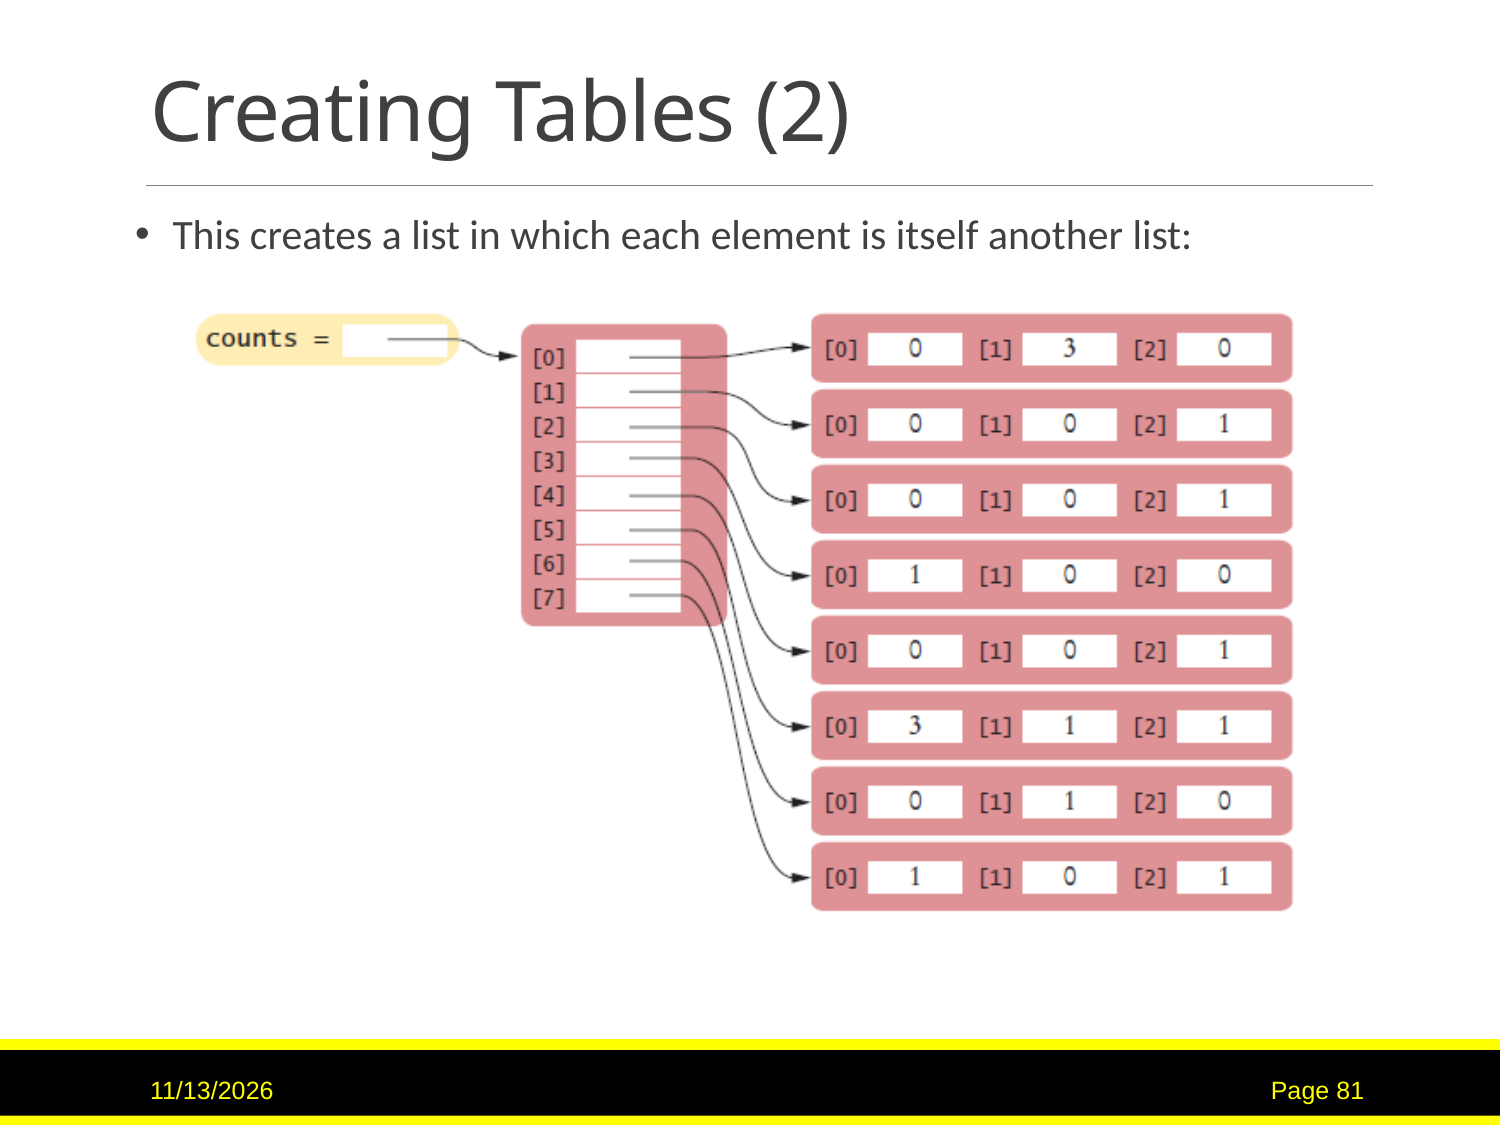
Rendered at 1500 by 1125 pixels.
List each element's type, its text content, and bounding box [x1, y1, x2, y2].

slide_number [135, 1059, 440, 1120]
picture [185, 298, 1313, 926]
slide_number Page 81 [1218, 1059, 1380, 1120]
list This creates a list in which each element is itself another list: [135, 205, 1373, 963]
title Creating Tables (2) [135, 47, 1373, 167]
